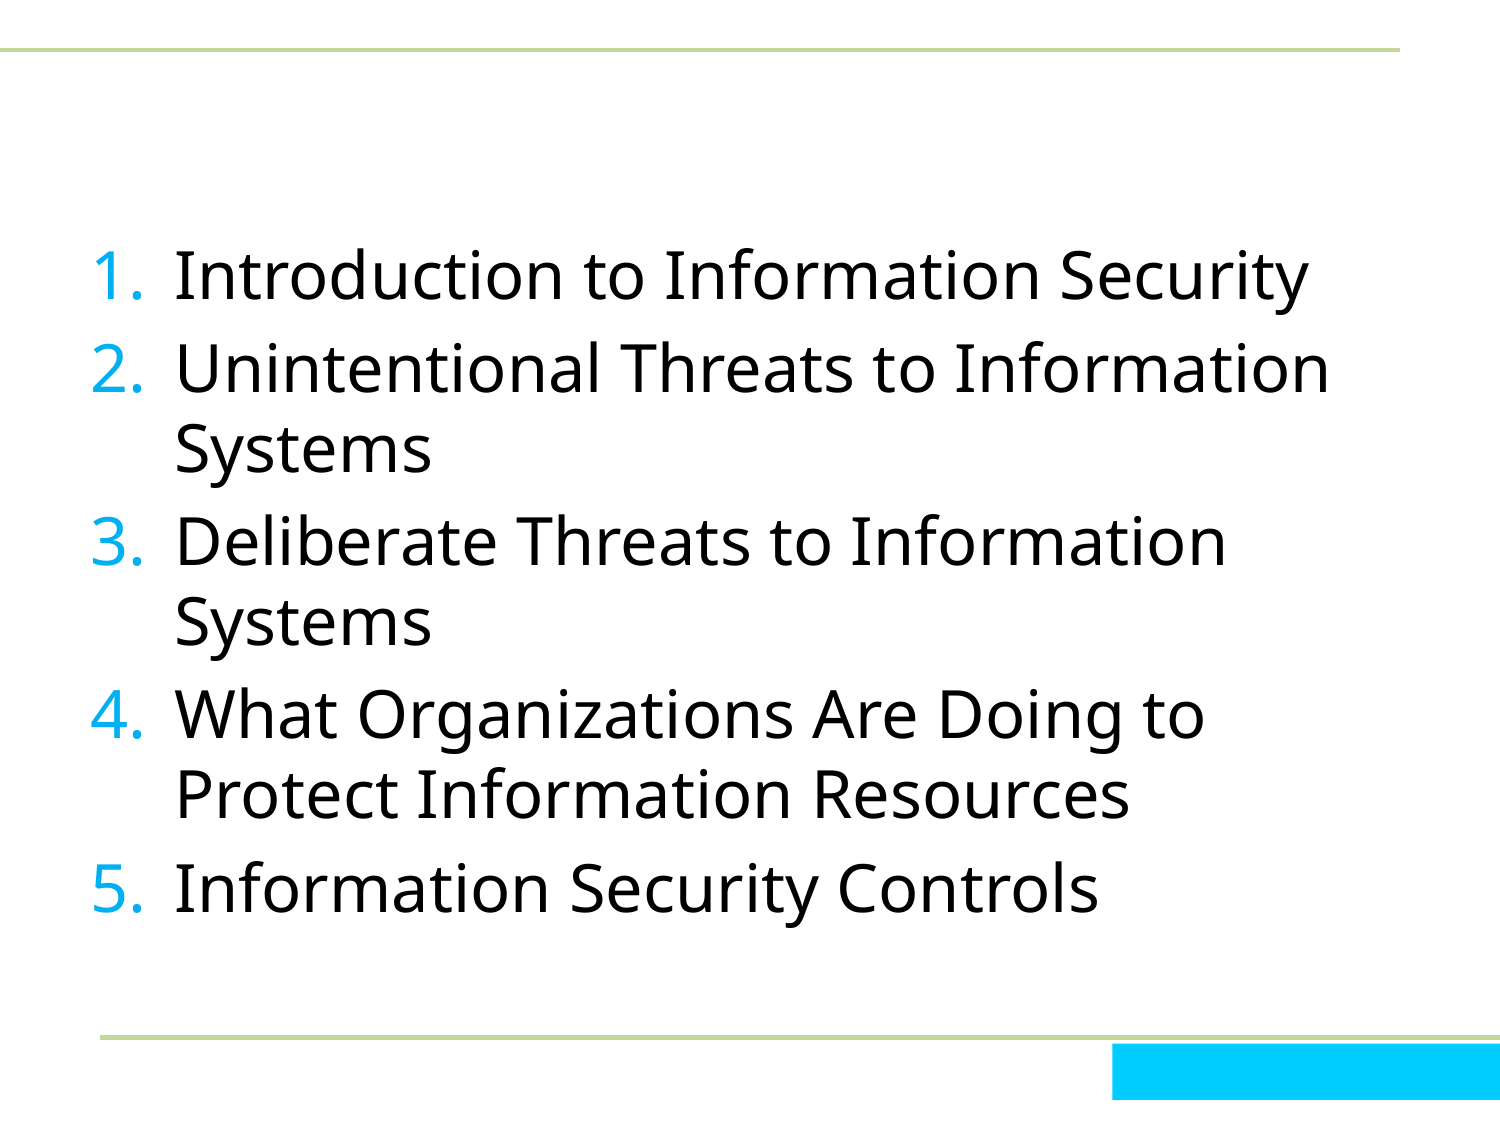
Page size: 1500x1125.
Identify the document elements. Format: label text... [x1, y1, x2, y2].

list Introduction to Information Security Unintentional Threats to Information Systems Deliberate Threats to Information Systems What Organizations Are Doing to Protect Information Resources Information Security Controls [75, 224, 1425, 1005]
